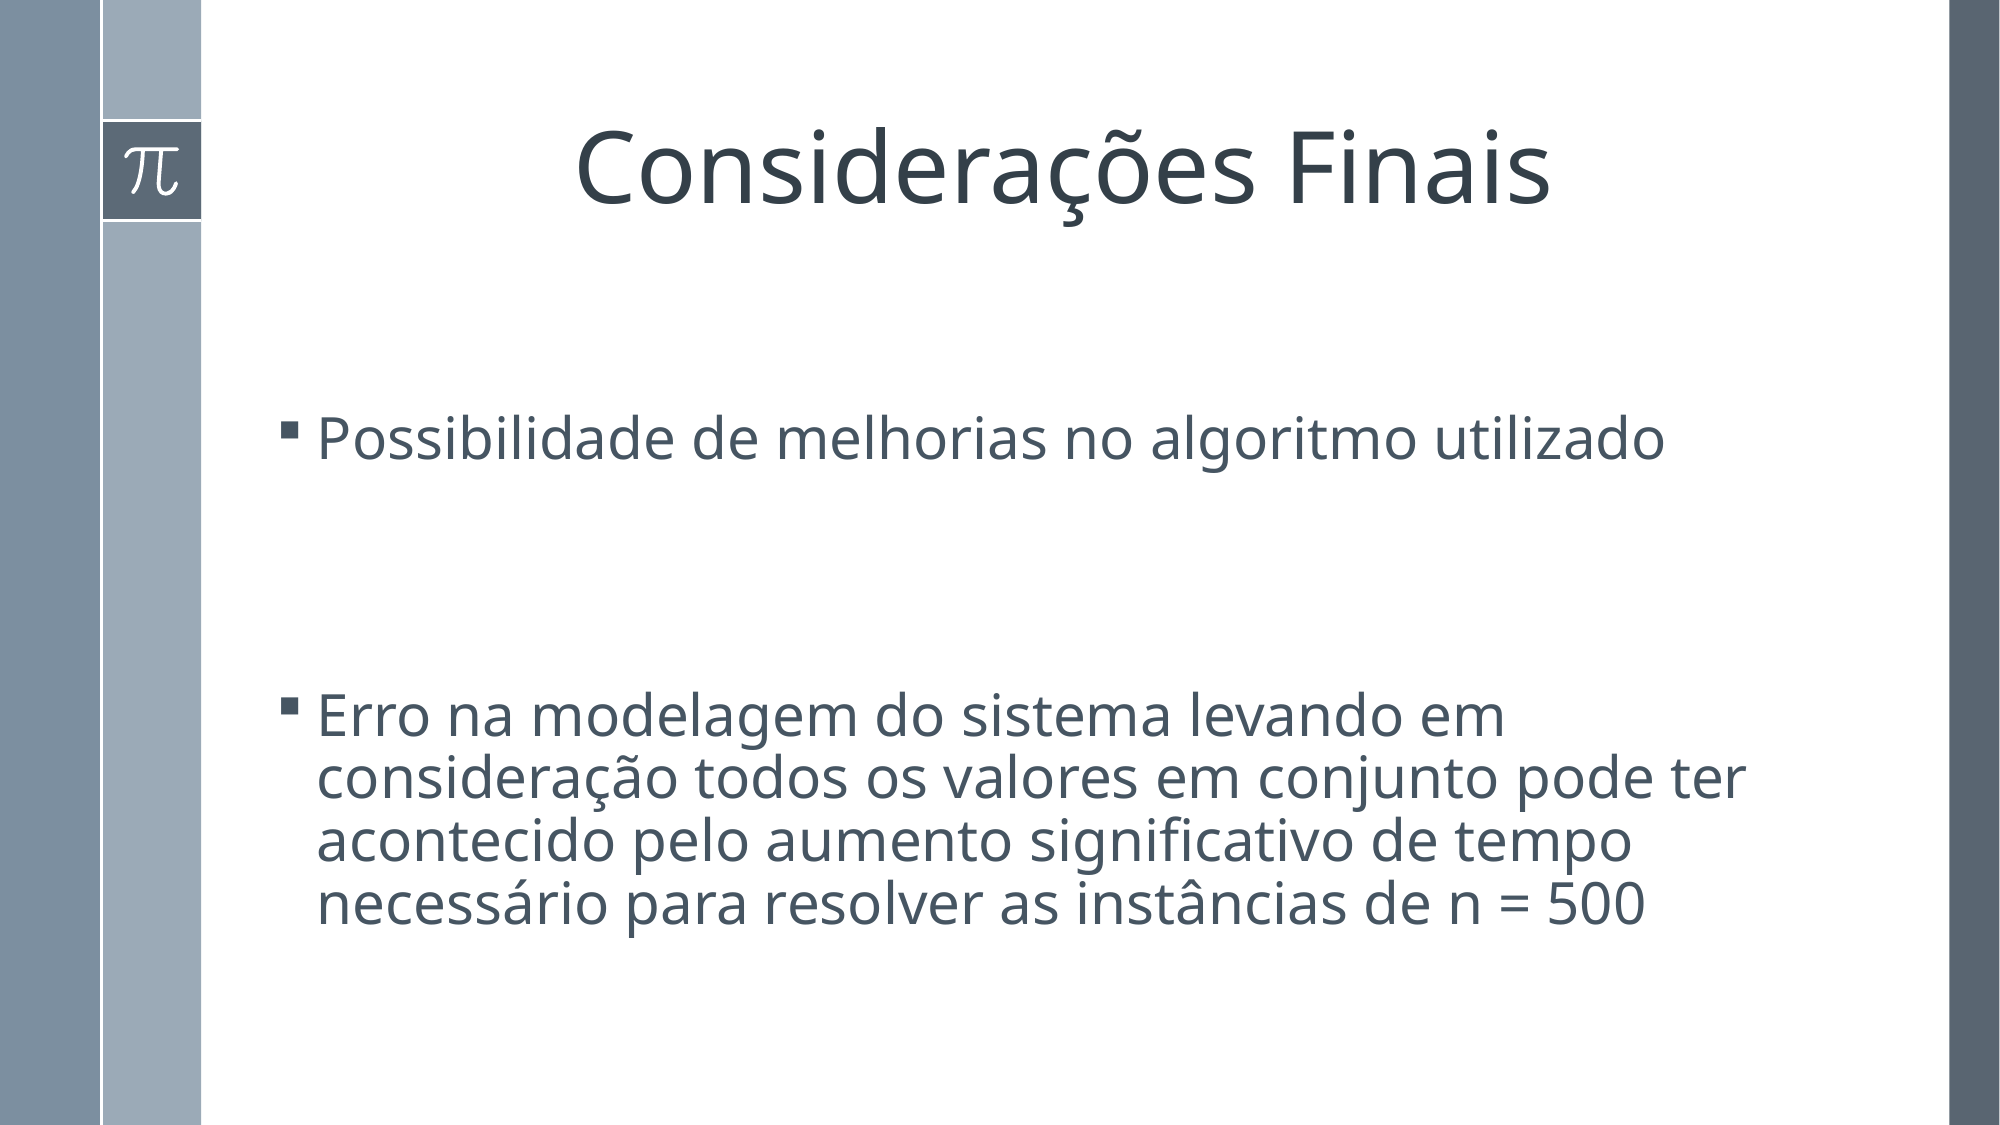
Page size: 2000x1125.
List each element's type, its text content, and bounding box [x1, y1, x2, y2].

title Considerações Finais [261, 29, 1867, 233]
list Possibilidade de melhorias no algoritmo utilizado Erro na modelagem do sistema levando em consideração todos os valores em conjunto pode ter acontecido pelo aumento significativo de tempo necessário para resolver as instâncias de n = 500 [261, 302, 1867, 1053]
